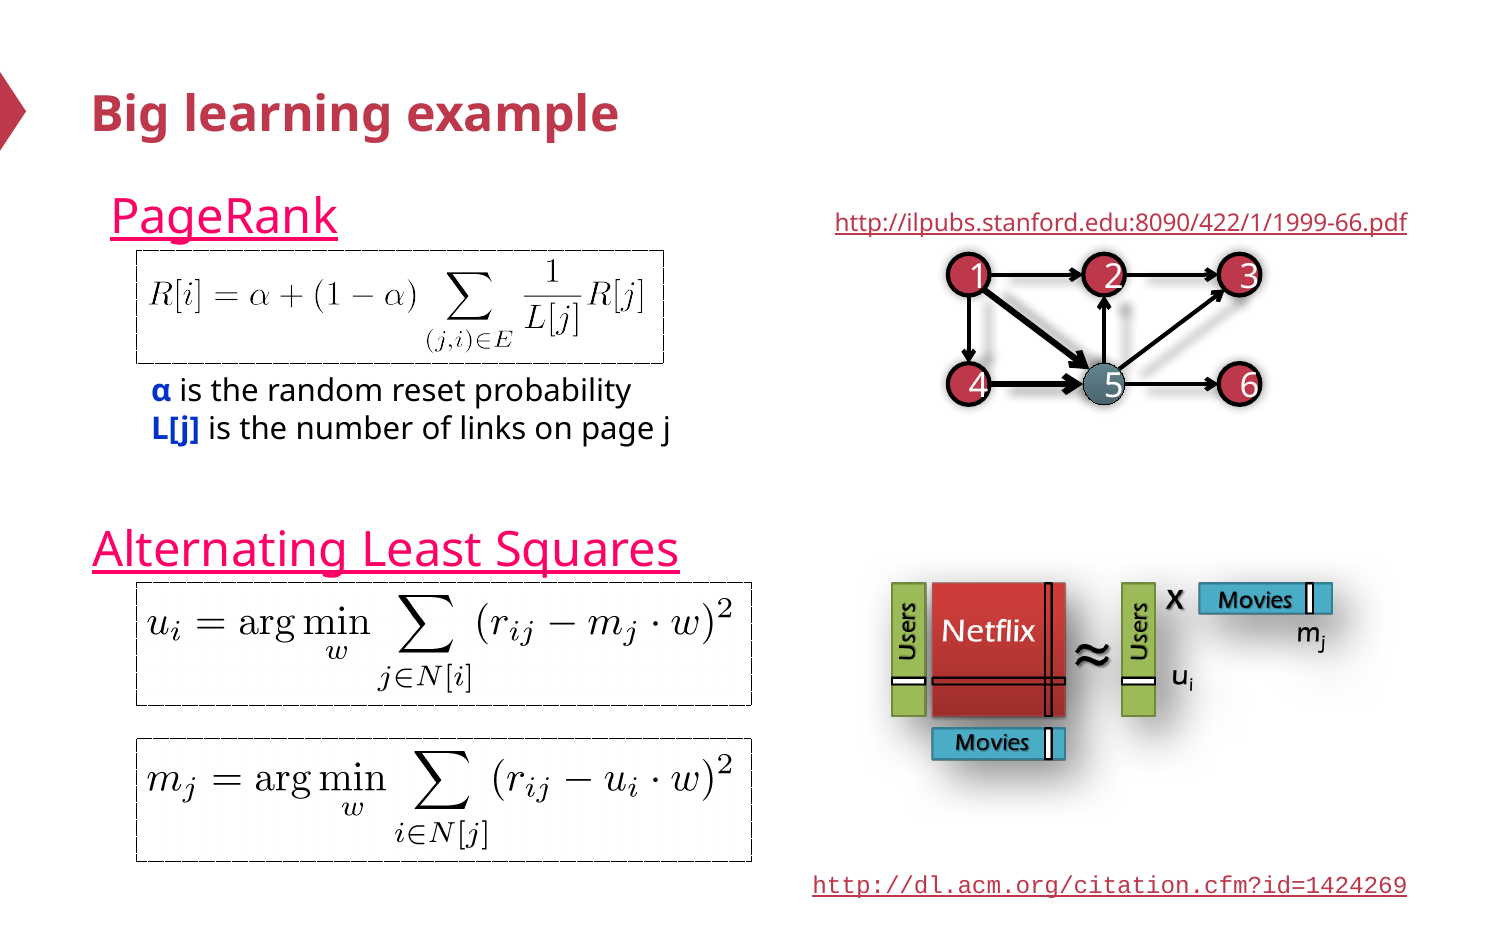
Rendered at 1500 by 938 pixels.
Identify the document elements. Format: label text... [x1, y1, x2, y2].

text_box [136, 581, 752, 706]
text_box 5 [1083, 363, 1125, 405]
text_box http://ilpubs.stanford.edu:8090/422/1/1999-66.pdf [651, 199, 1422, 248]
title Big learning example [75, 37, 1425, 186]
picture [885, 560, 1338, 773]
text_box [136, 249, 664, 364]
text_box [136, 738, 752, 862]
text_box PageRank [95, 186, 354, 251]
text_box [983, 289, 1090, 370]
text_box 2 [1081, 251, 1127, 298]
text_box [1118, 289, 1226, 370]
text_box 4 [945, 361, 992, 407]
text_box 3 [1216, 251, 1263, 298]
text_box http://dl.acm.org/citation.cfm?id=1424269 [751, 861, 1422, 906]
text_box 6 [1216, 361, 1263, 407]
text_box 1 [945, 251, 992, 298]
text_box Alternating Least Squares [77, 510, 695, 584]
text_box α is the random reset probability L[j] is the number of links on page j [136, 363, 839, 453]
